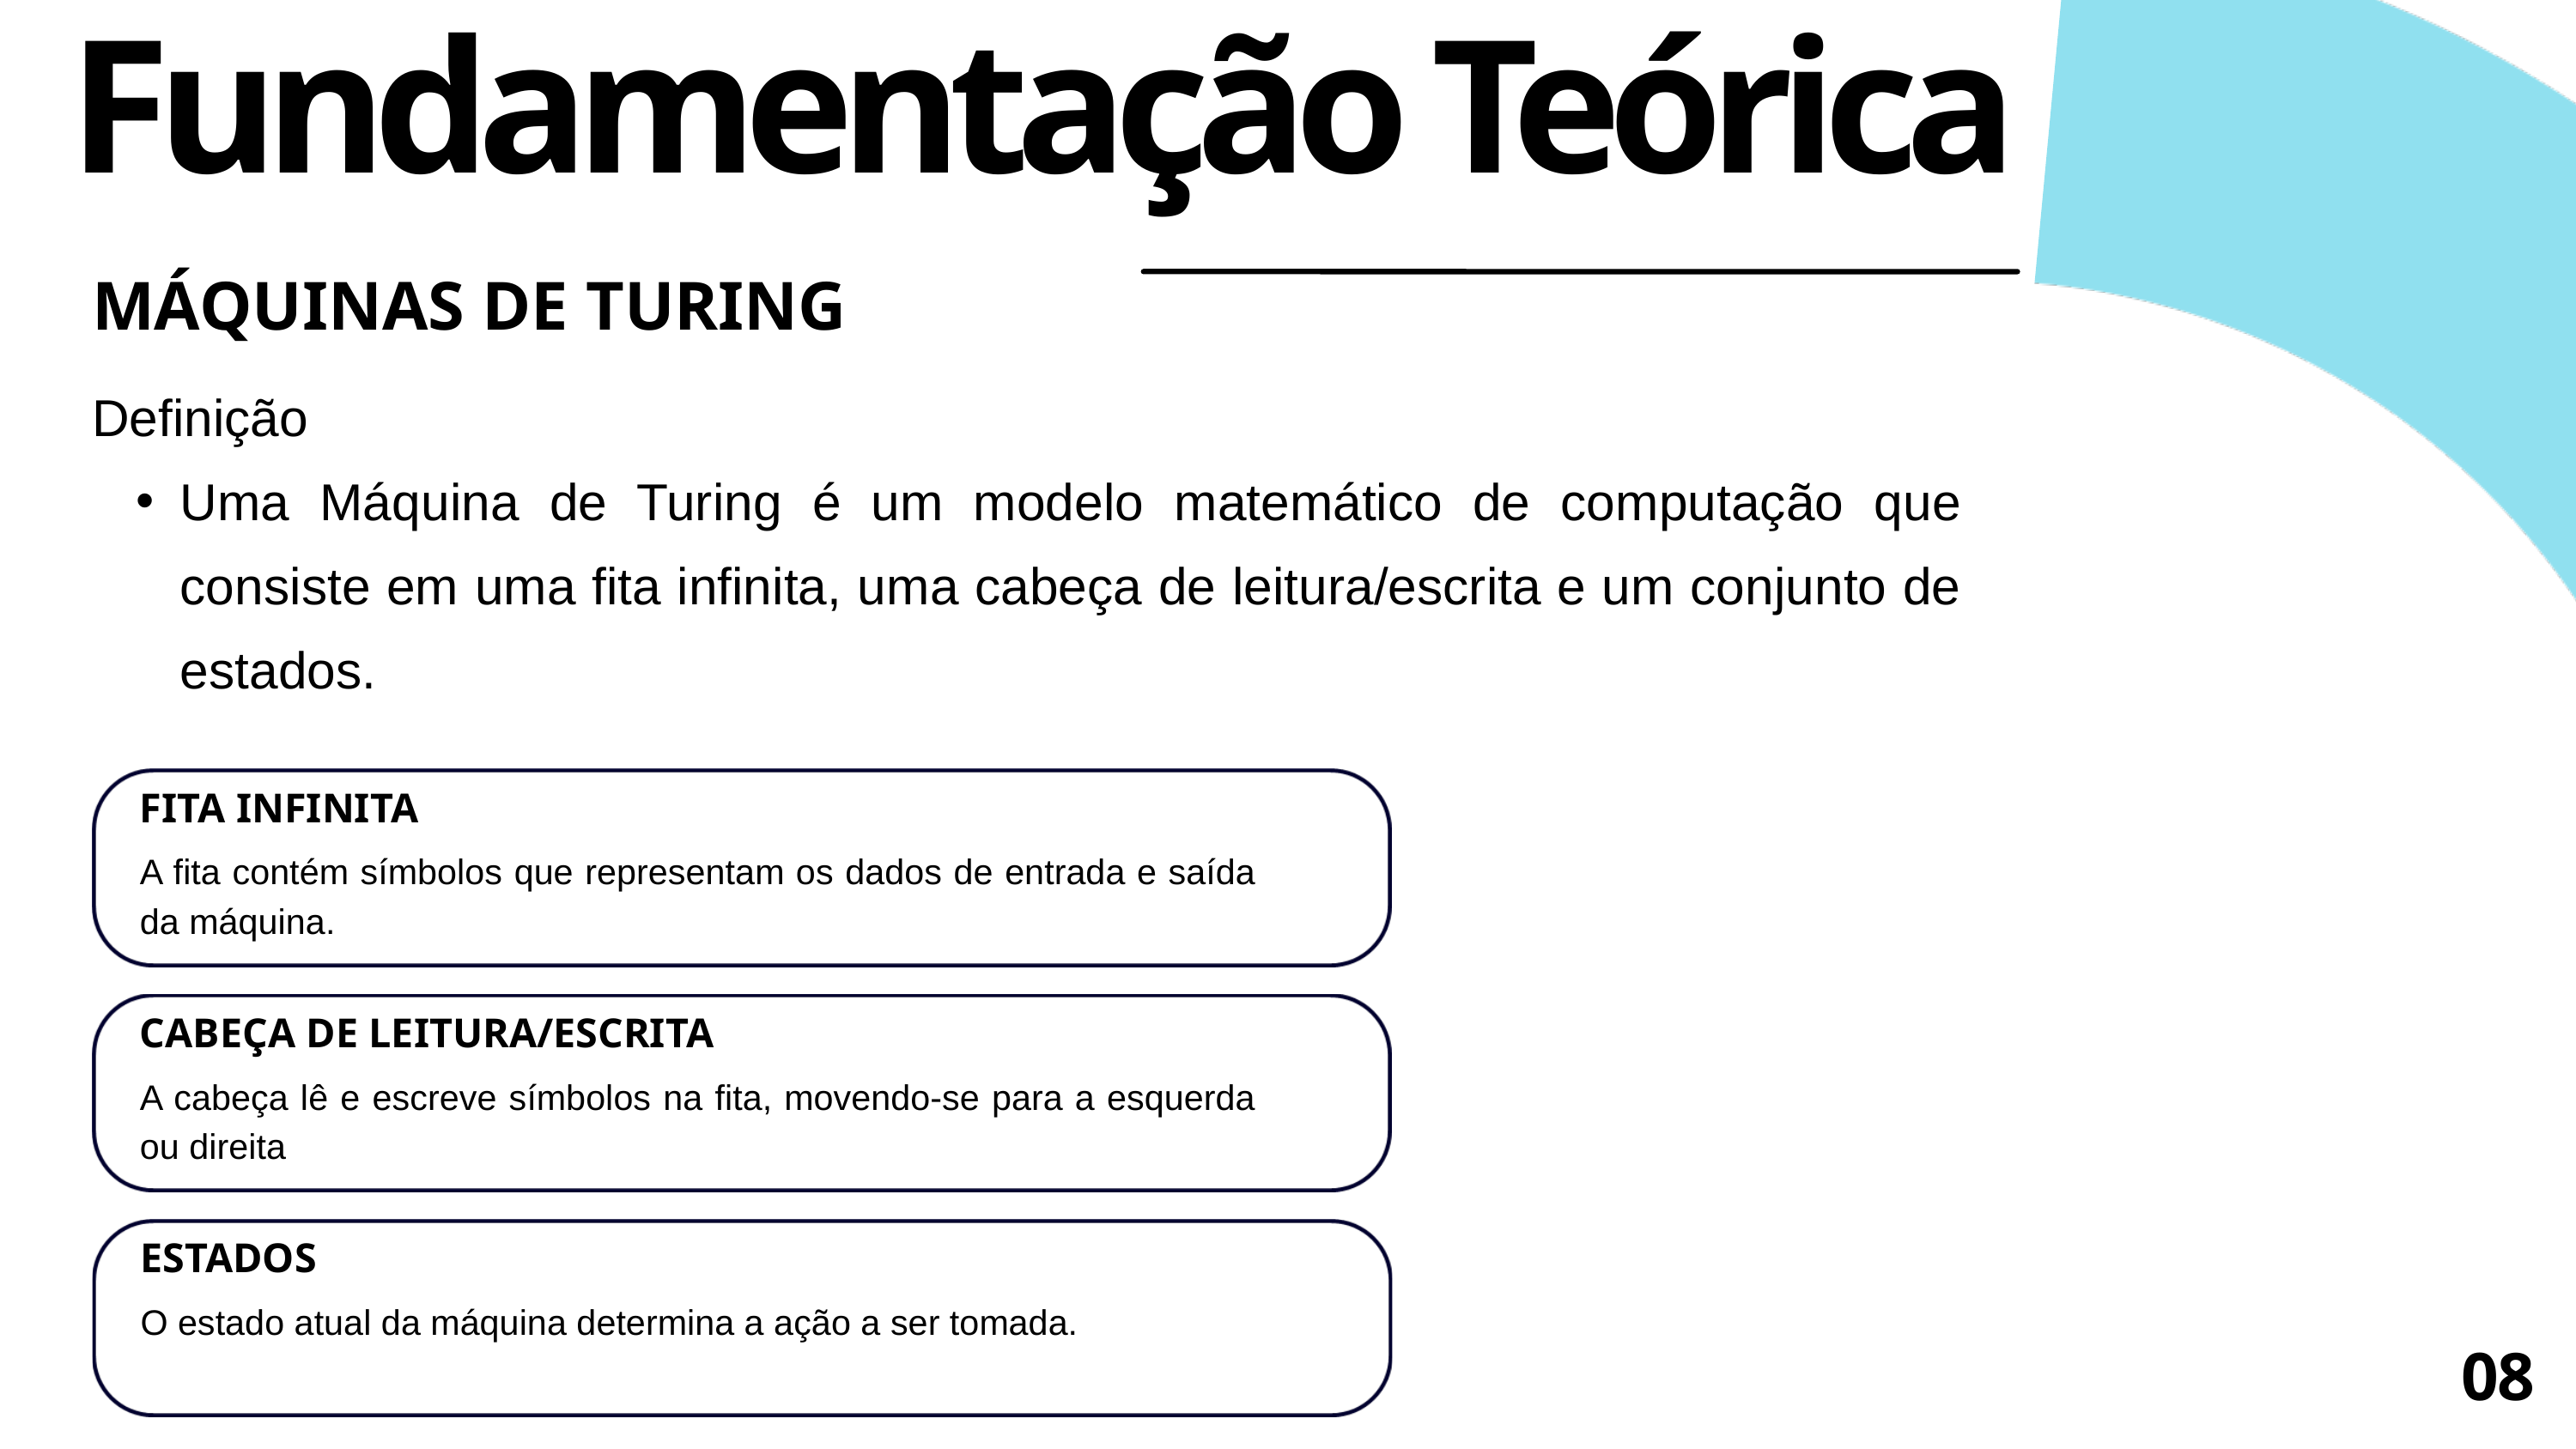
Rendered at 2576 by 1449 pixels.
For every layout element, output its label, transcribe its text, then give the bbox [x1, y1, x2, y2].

text_box [92, 768, 1392, 967]
text_box A fita contém símbolos que representam os dados de entrada e saída da máquina. [139, 841, 1255, 991]
text_box MÁQUINAS DE TURING [92, 270, 1095, 344]
text_box [1975, 0, 2576, 970]
text_box Fundamentação Teórica [0, 38, 2018, 210]
text_box O estado atual da máquina determina a ação a ser tomada. [140, 1292, 1256, 1392]
text_box [92, 994, 1392, 1192]
text_box FITA INFINITA [139, 786, 743, 831]
text_box [92, 1219, 1393, 1417]
text_box 08 [2395, 1310, 2536, 1414]
text_box ESTADOS [140, 1236, 744, 1282]
text_box CABEÇA DE LEITURA/ESCRITA [139, 1011, 919, 1067]
text_box Definição Uma Máquina de Turing é um modelo matemático de computação que consiste em uma fita infinita, uma cabeça de leitura/escrita e um conjunto de estados. [92, 374, 1964, 700]
text_box A cabeça lê e escreve símbolos na fita, movendo-se para a esquerda ou direita [139, 1067, 1255, 1167]
